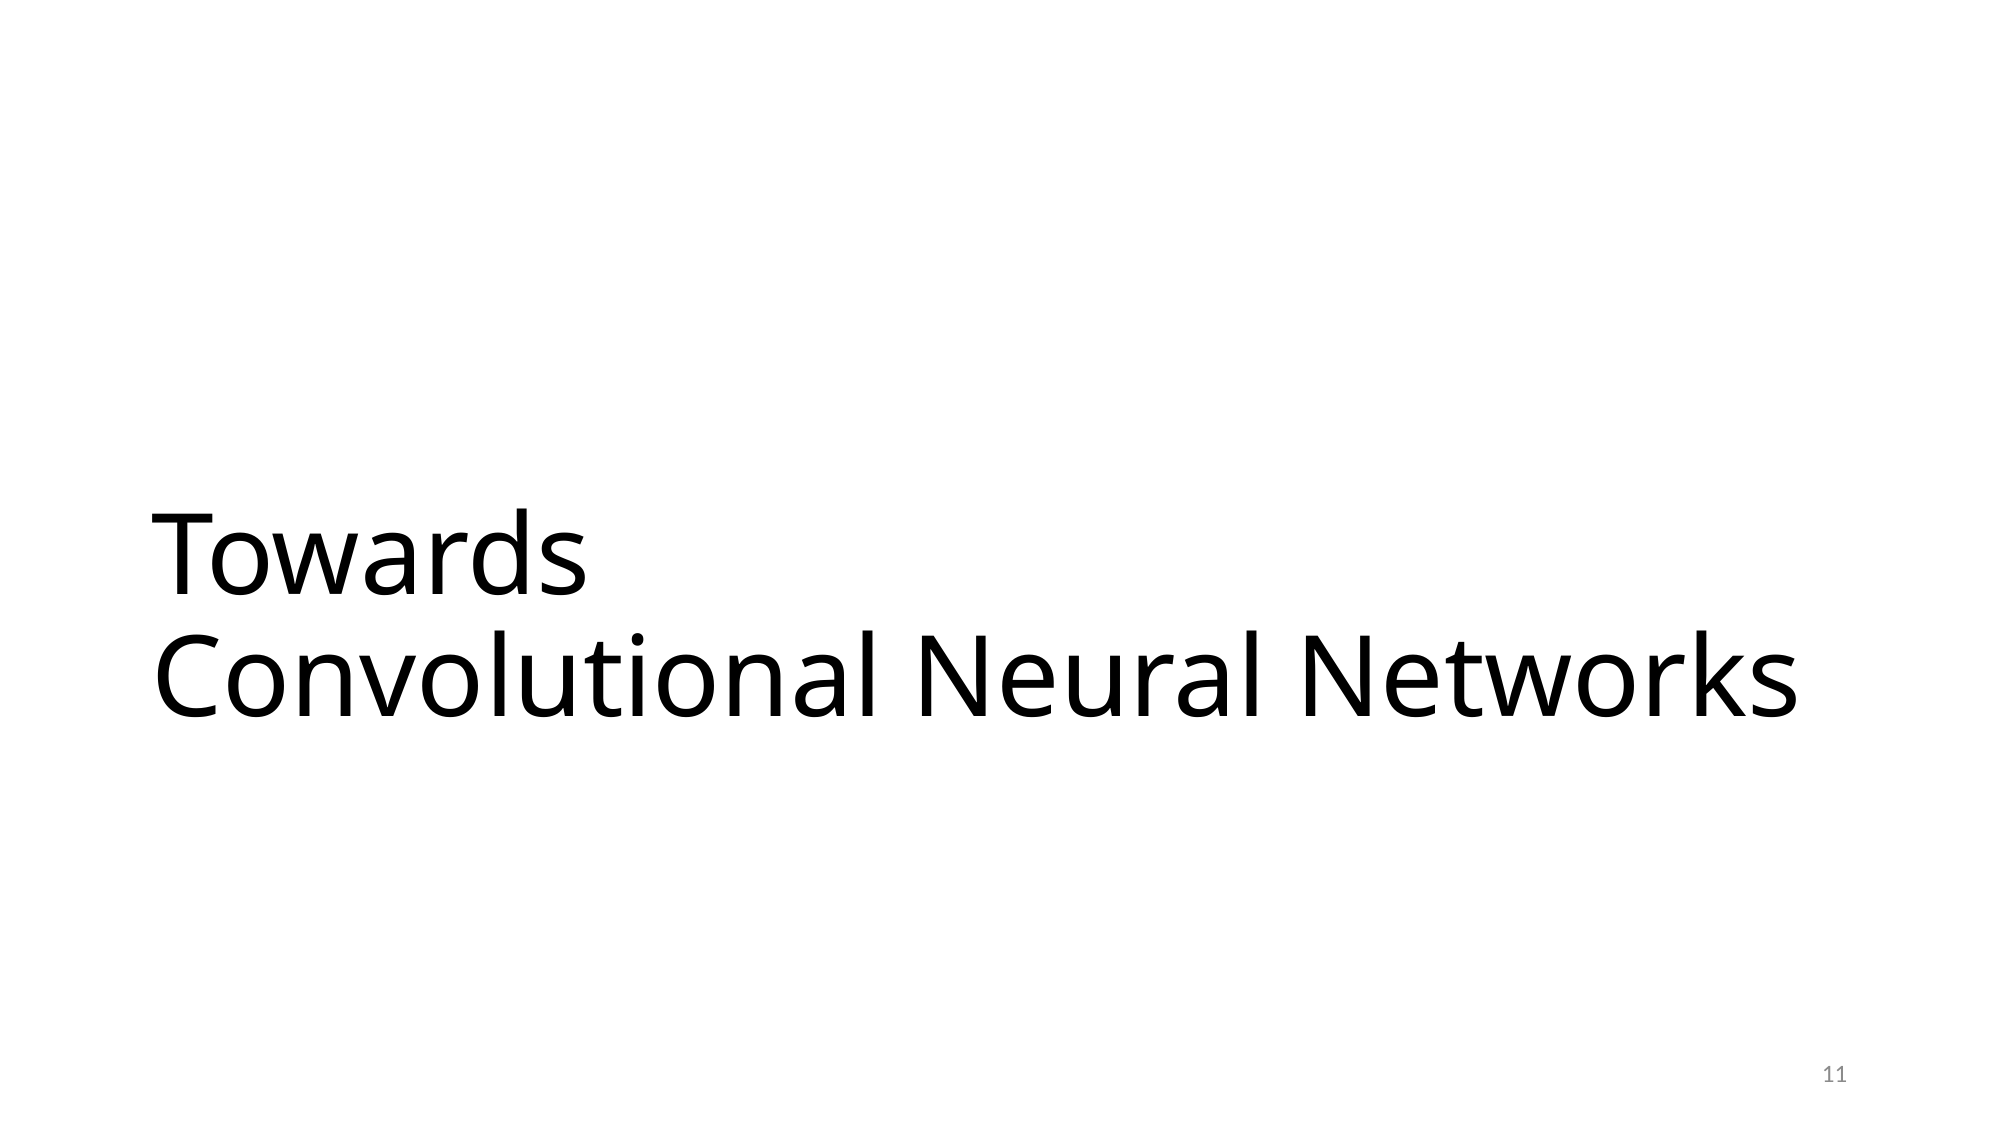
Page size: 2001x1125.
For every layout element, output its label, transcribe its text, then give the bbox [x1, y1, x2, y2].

title Towards Convolutional Neural Networks [136, 280, 1862, 749]
slide_number 11 [1412, 1042, 1863, 1103]
